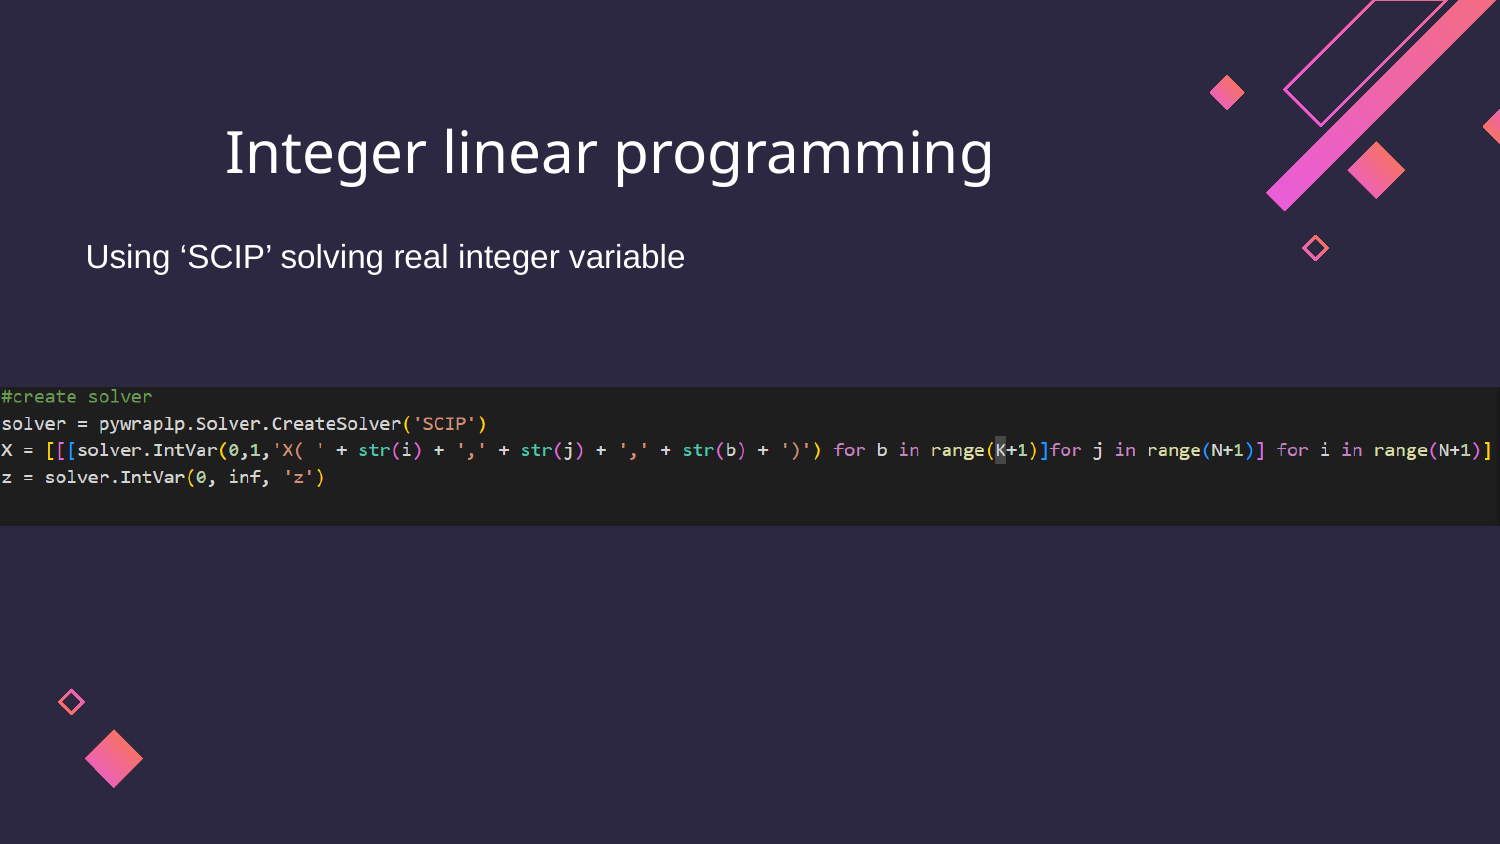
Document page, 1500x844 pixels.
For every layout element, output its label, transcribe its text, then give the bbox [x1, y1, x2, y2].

picture [0, 386, 1500, 526]
text_box Using ‘SCIP’ solving real integer variable [70, 227, 926, 283]
title Integer linear programming [25, 100, 1196, 195]
